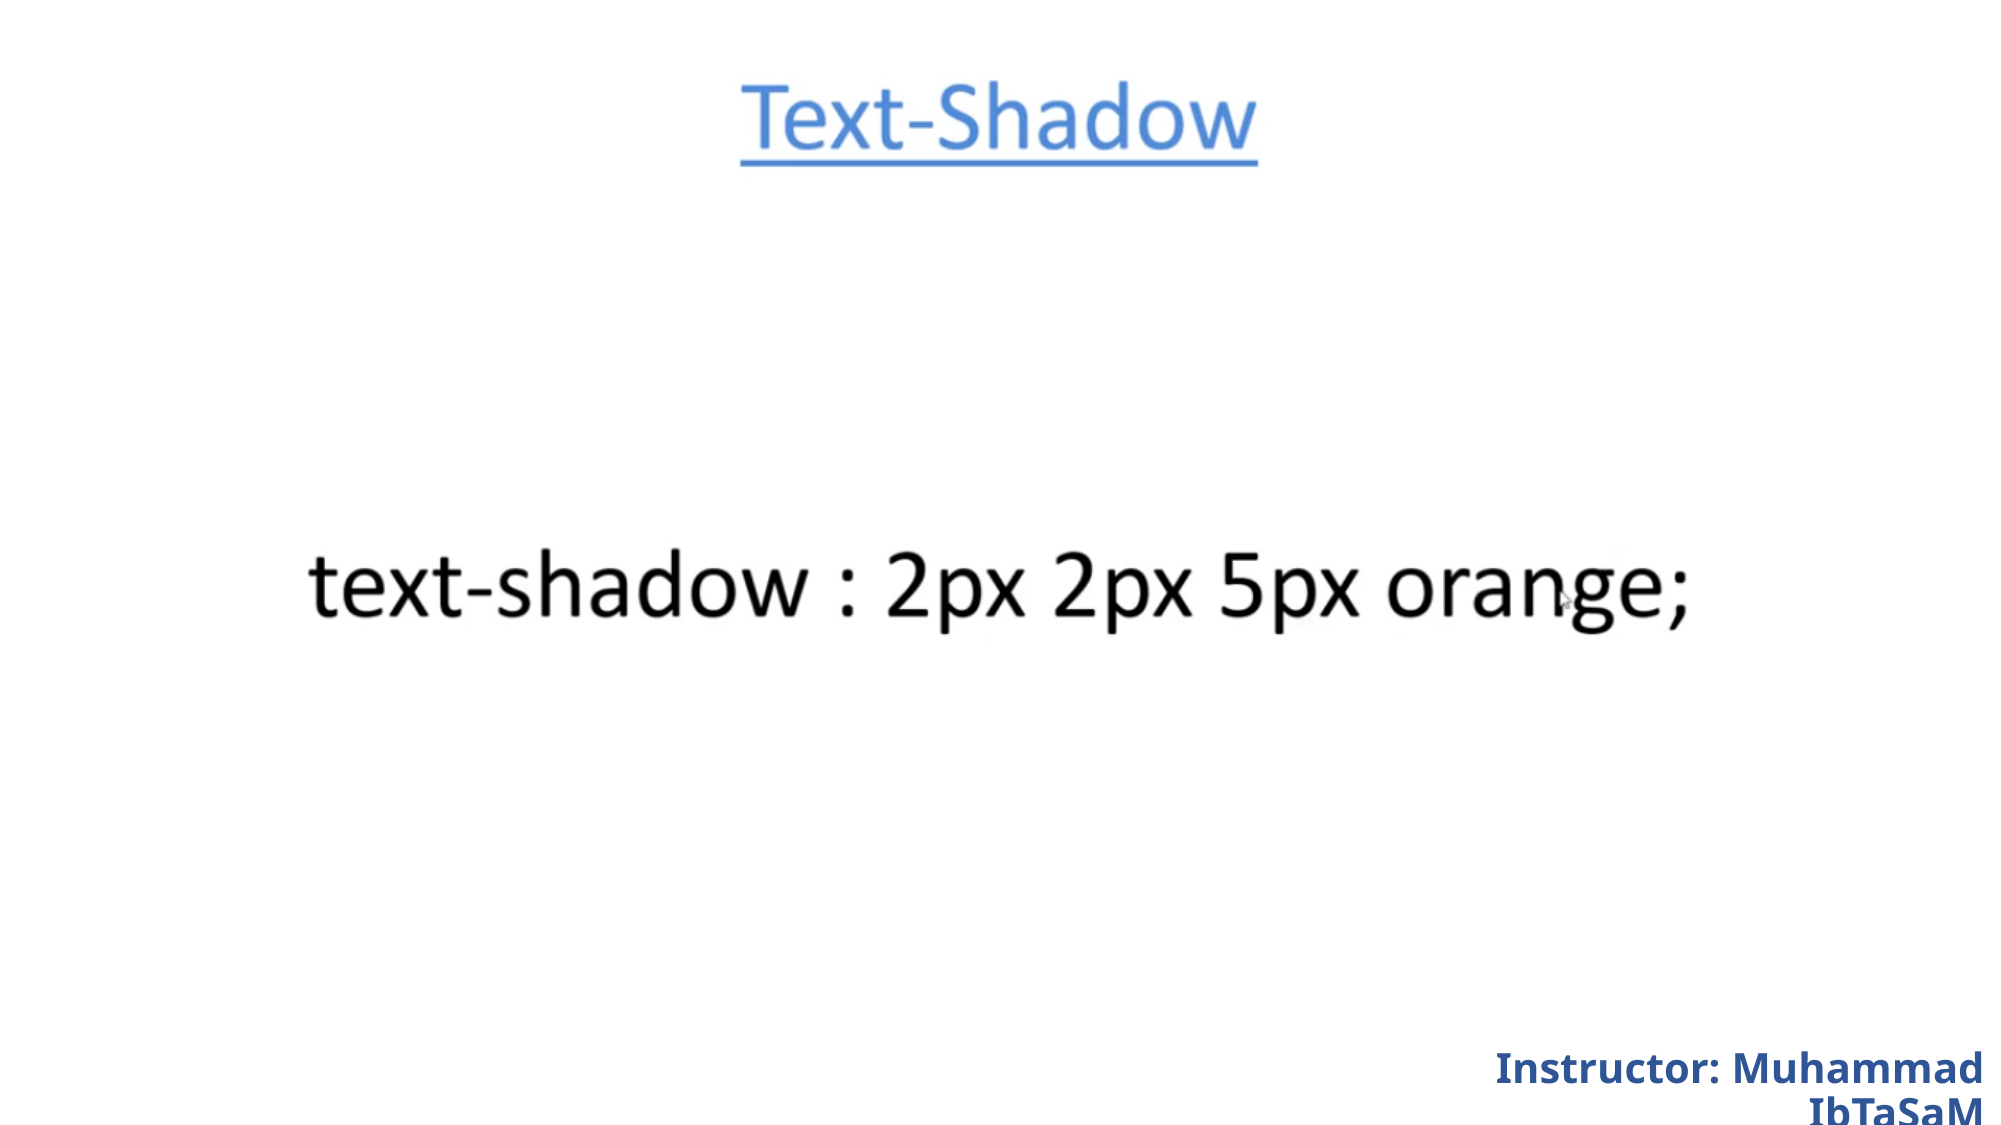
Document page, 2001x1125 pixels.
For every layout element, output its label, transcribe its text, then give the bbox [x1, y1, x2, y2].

title Instructor: Muhammad IbTaSaM [1351, 1059, 2000, 1125]
picture [0, 0, 2000, 900]
